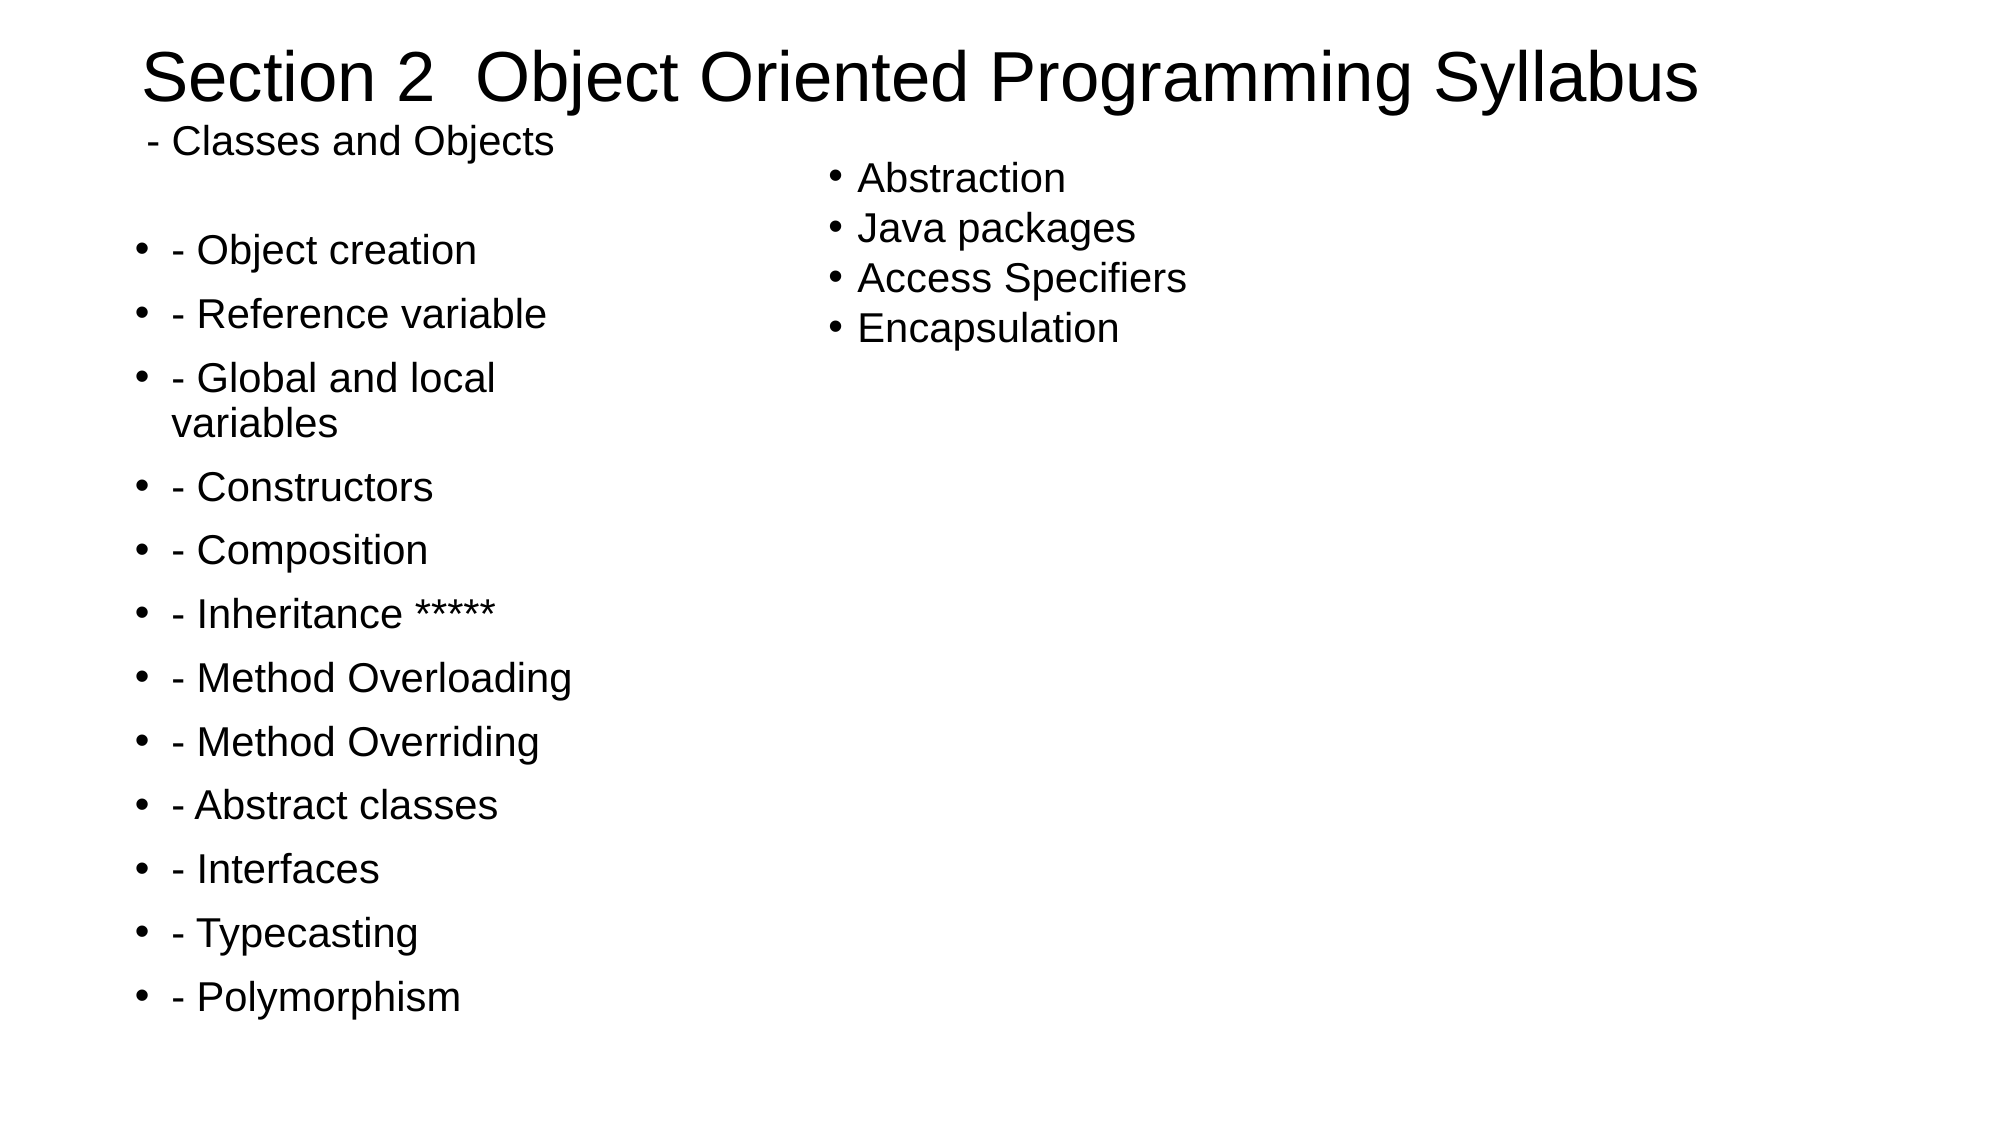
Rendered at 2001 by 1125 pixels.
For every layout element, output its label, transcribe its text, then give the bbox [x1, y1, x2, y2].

title Section 2 Object Oriented Programming Syllabus [135, 16, 1862, 142]
text_box Abstraction Java packages Access Specifiers Encapsulation [823, 145, 1261, 356]
list - Classes and Objects - Object creation - Reference variable - Global and local variables - Constructors - Composition - Inheritance ***** - Method Overloading - Method Overriding - Abstract classes - Interfaces - Typecasting - Polymorphism [129, 114, 668, 1125]
